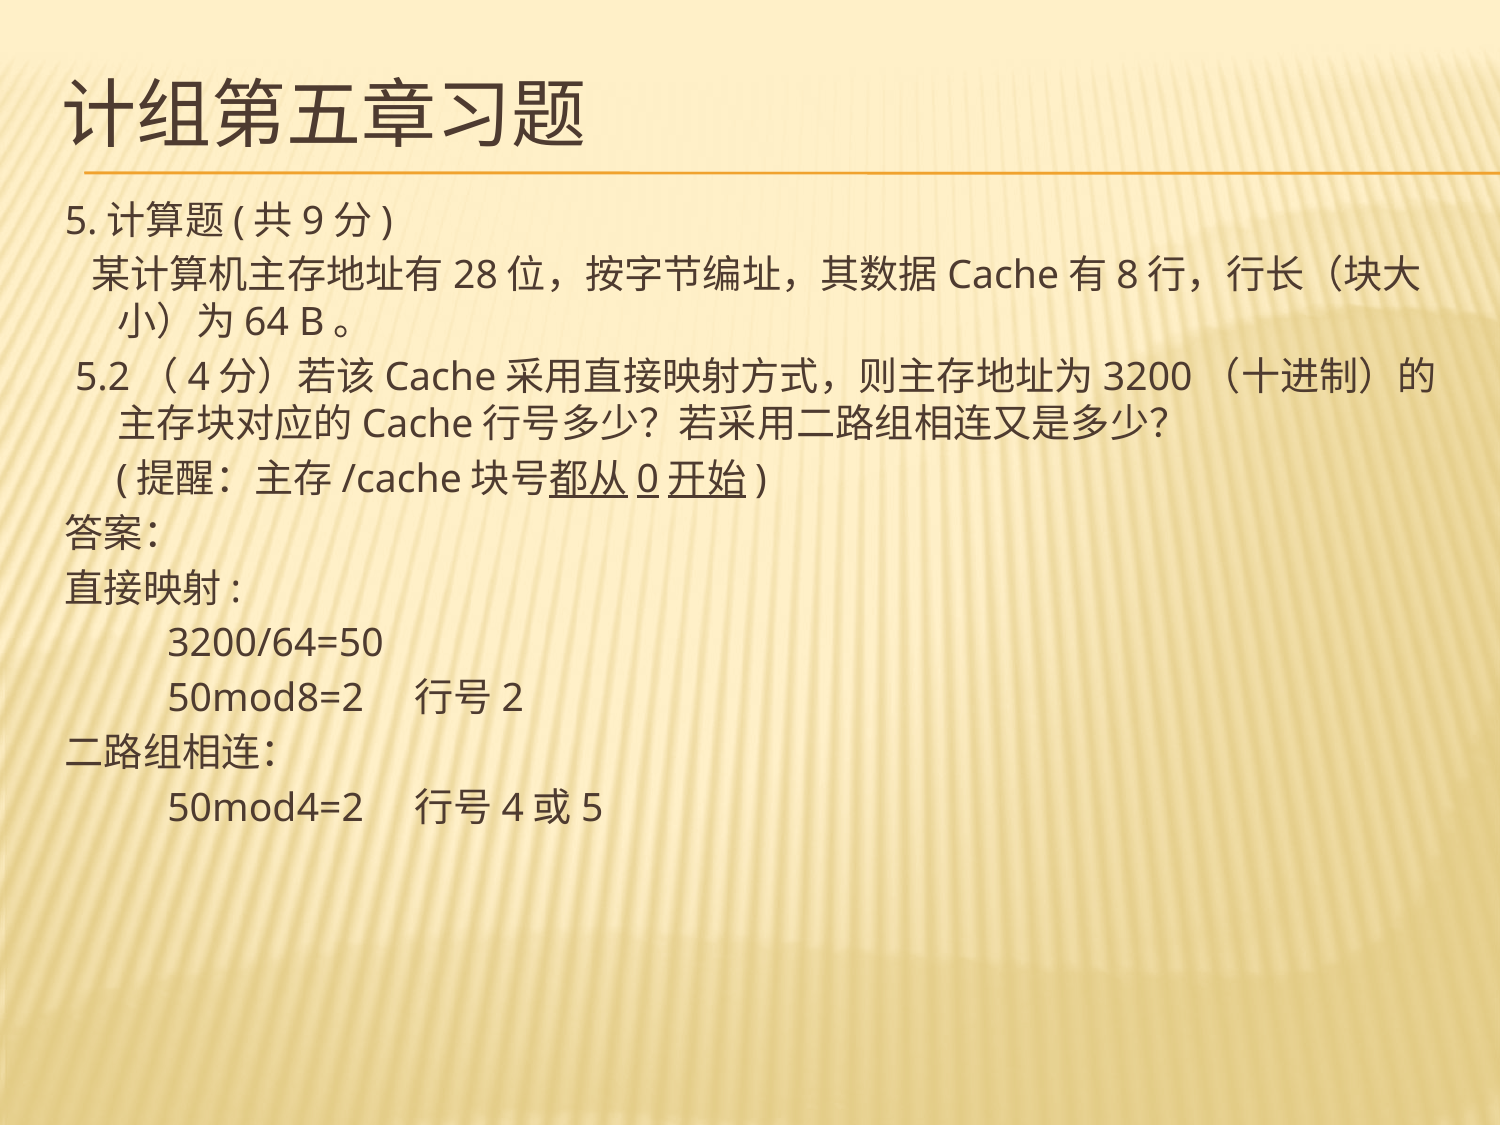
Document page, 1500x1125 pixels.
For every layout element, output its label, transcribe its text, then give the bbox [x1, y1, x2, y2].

title 计组第五章习题 [46, 58, 1395, 164]
list 5.计算题(共9分) 某计算机主存地址有28位，按字节编址，其数据Cache有8行，行长（块大小）为64 B。 5.2（4分）若该Cache采用直接映射方式，则主存地址为3200（十进制）的主存块对应的Cache行号多少？若采用二路组相连又是多少？ (提醒：主存/cache块号都从0开始) 答案： 直接映射: 3200/64=50 50mod8=2 行号2 二路组相连： 50mod4=2 行号4或5 [50, 187, 1475, 1055]
